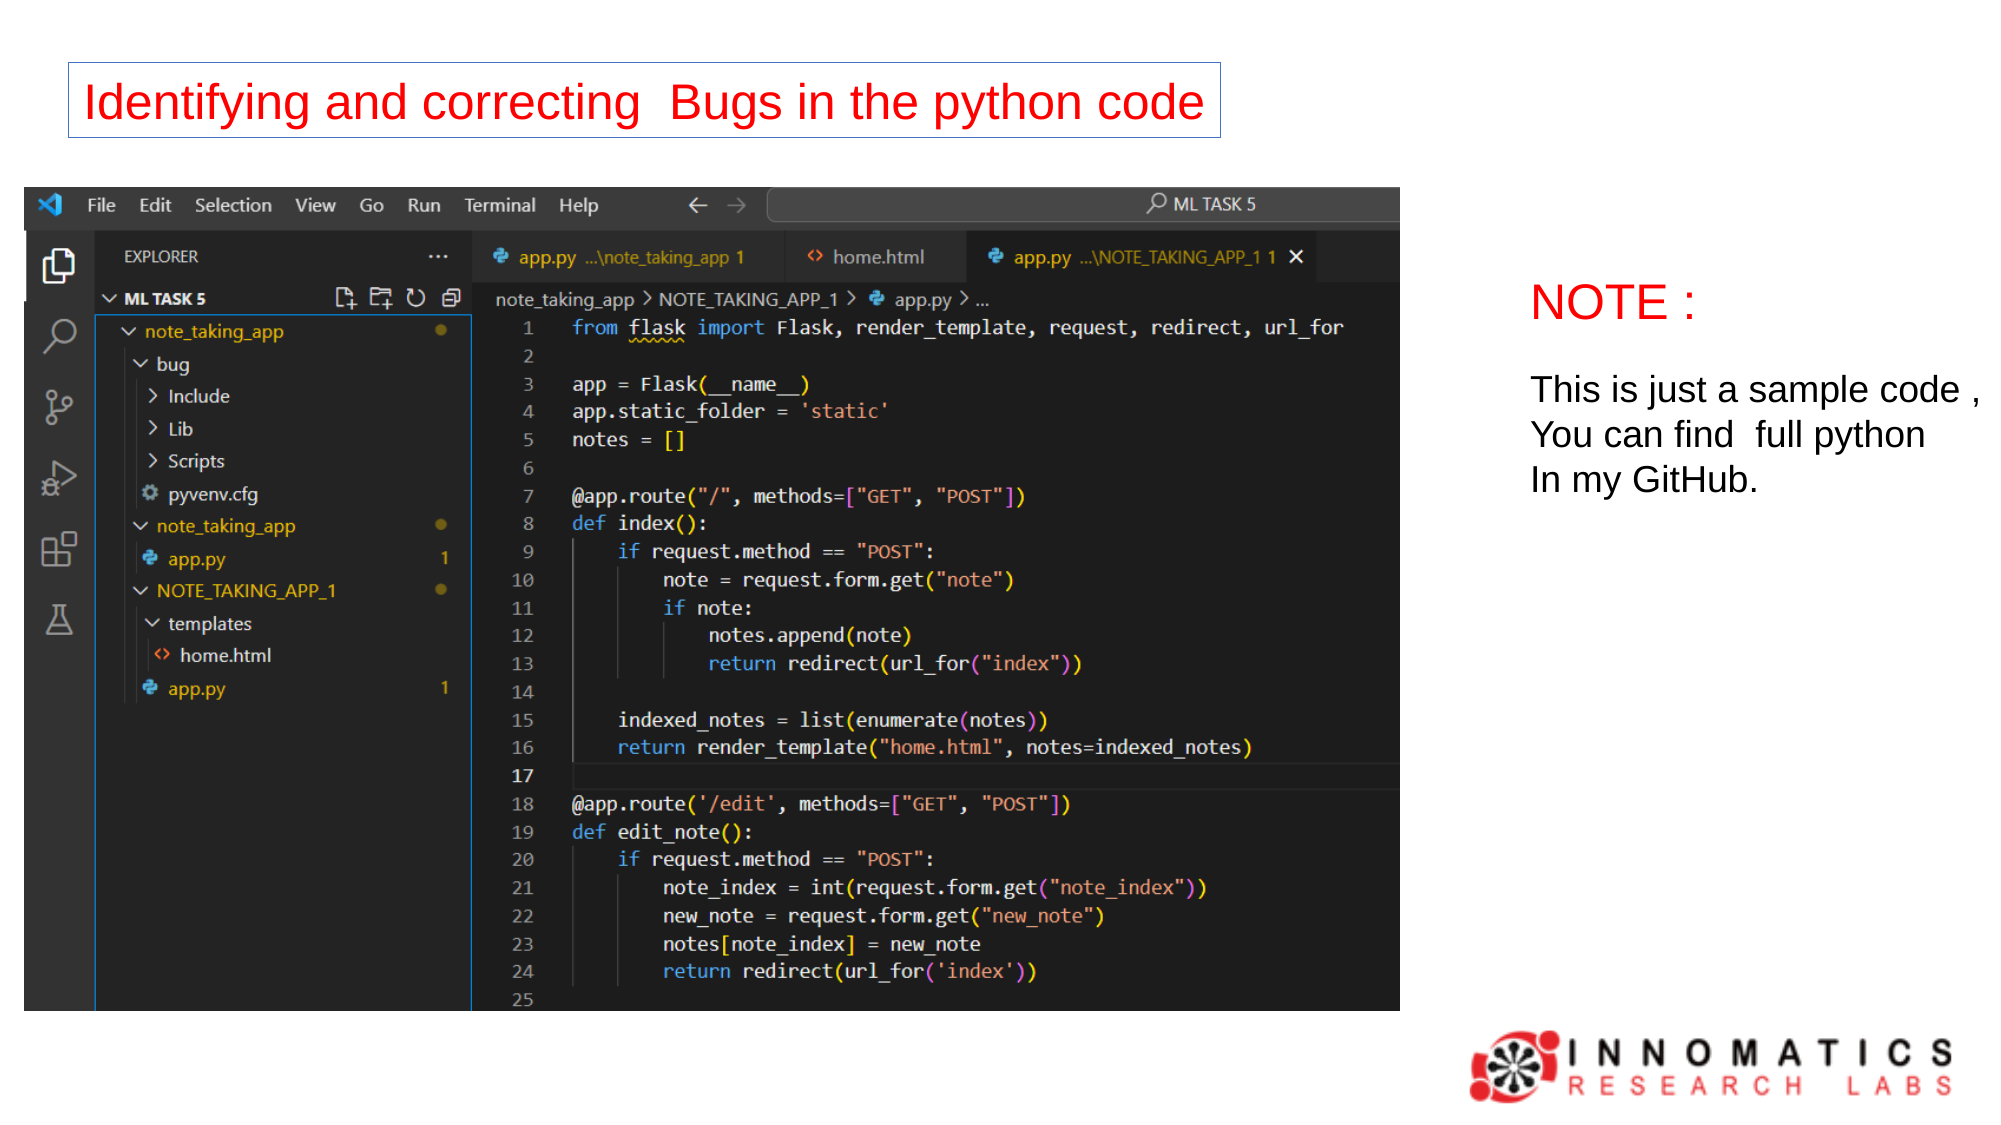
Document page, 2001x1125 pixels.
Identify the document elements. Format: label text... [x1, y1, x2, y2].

text_box Identifying and correcting Bugs in the python code [68, 62, 1221, 138]
text_box NOTE : This is just a sample code , You can find full python In my GitHub. [1515, 262, 2000, 508]
picture [1445, 1014, 1975, 1125]
picture [24, 187, 1401, 1012]
